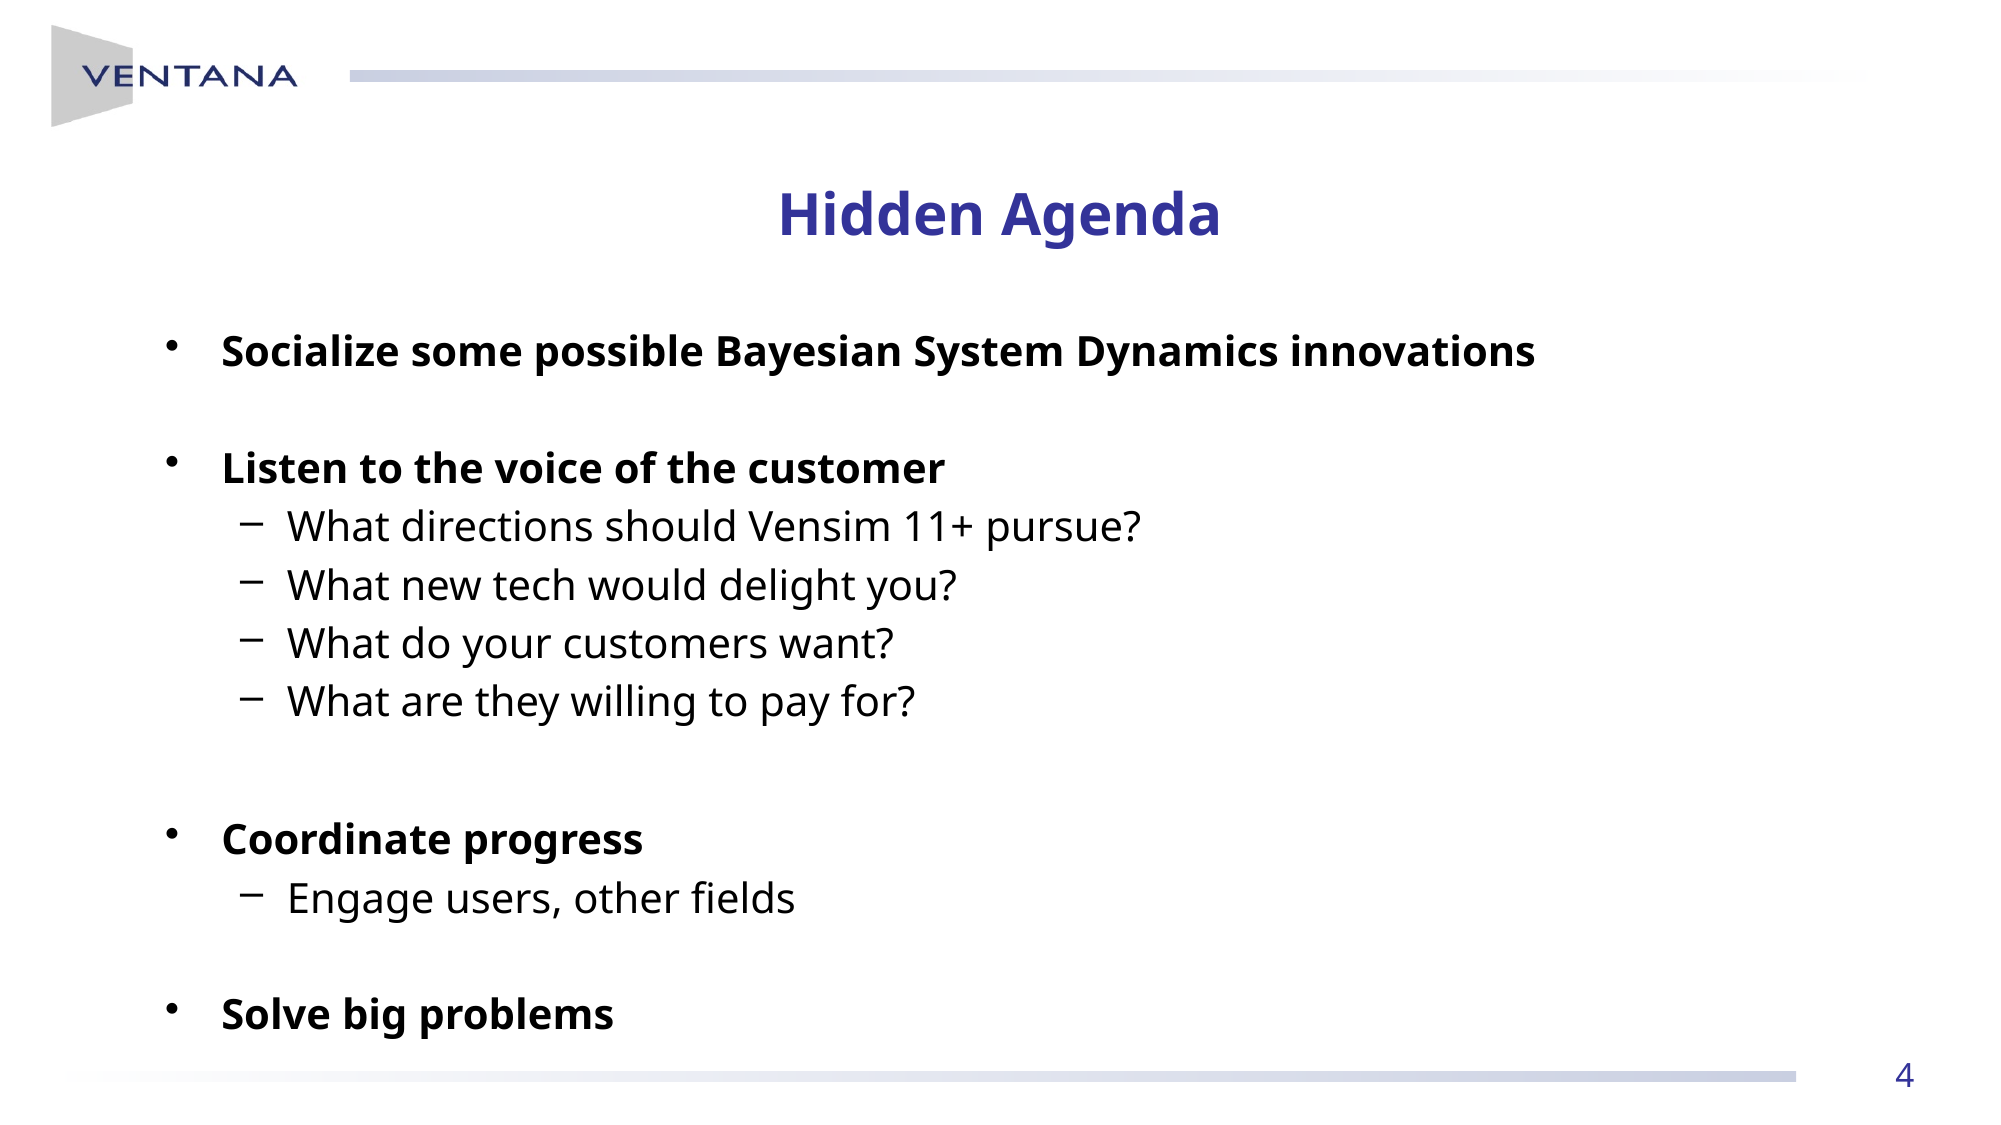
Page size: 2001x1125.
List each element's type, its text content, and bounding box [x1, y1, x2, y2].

list Socialize some possible Bayesian System Dynamics innovations Listen to the voice of the customer What directions should Vensim 11+ pursue? What new tech would delight you? What do your customers want? What are they willing to pay for? Coordinate progress Engage users, other fields Solve big problems [150, 317, 1850, 993]
title Hidden Agenda [150, 137, 1850, 288]
picture [0, 0, 367, 153]
